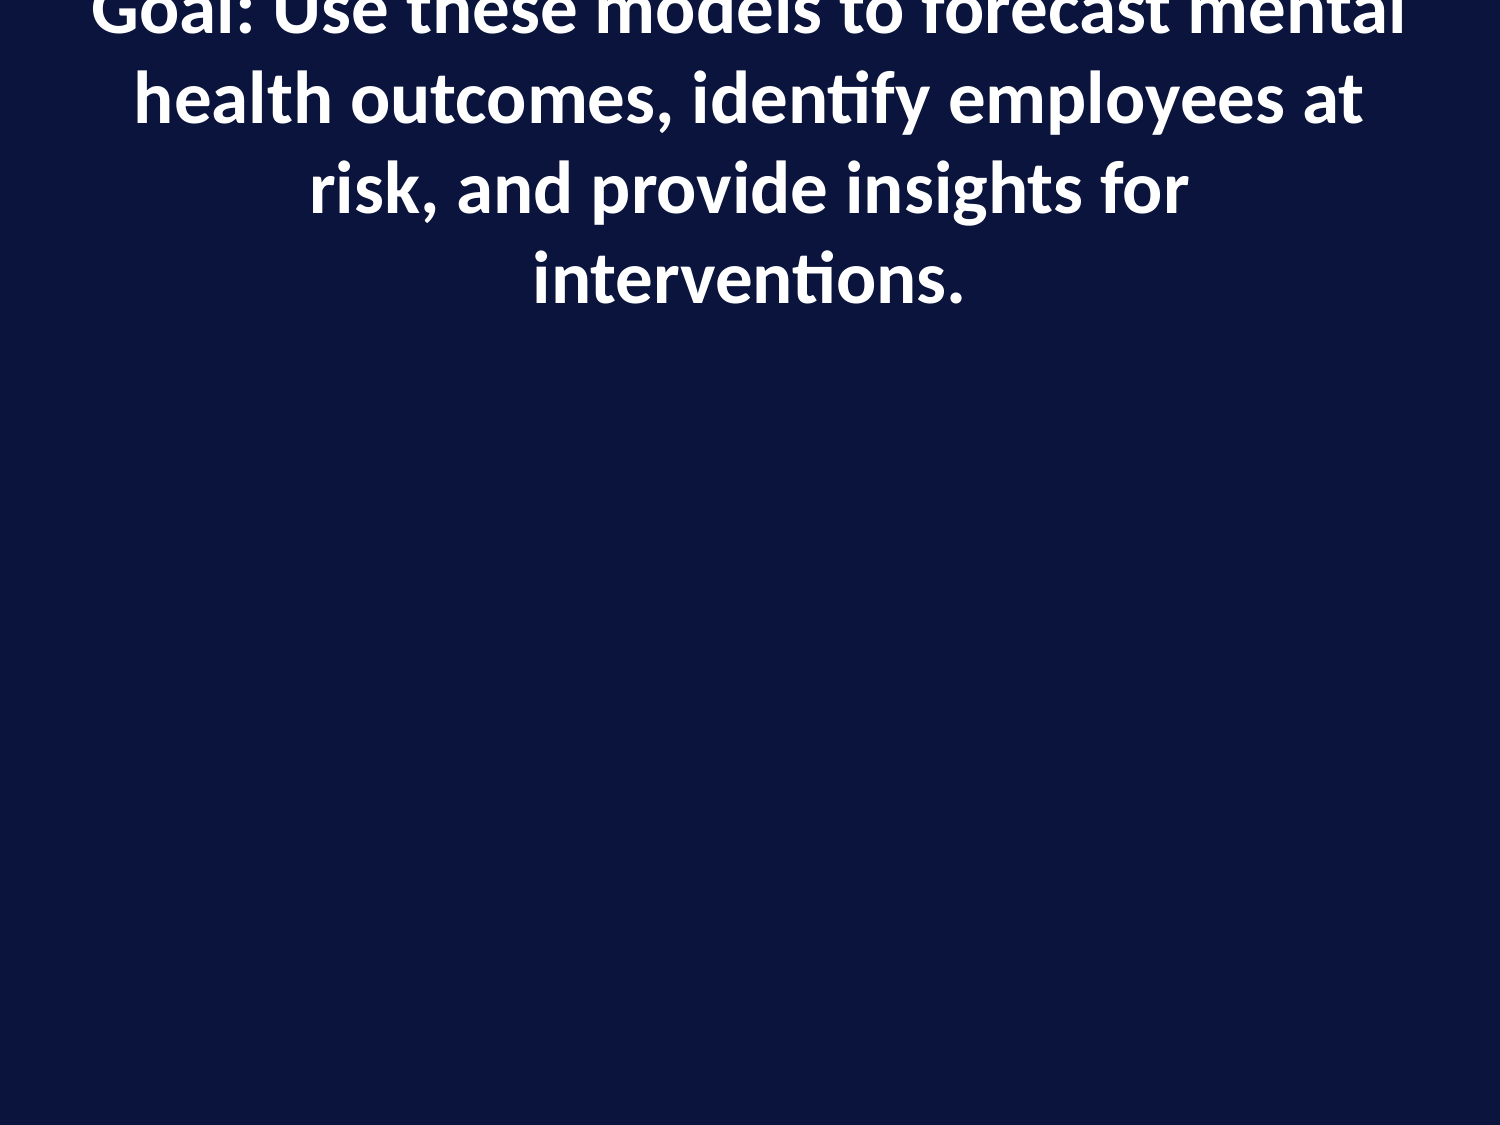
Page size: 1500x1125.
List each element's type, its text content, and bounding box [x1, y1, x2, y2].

title Goal: Use these models to forecast mental health outcomes, identify employees at risk, and provide insights for interventions. [75, 45, 1425, 233]
